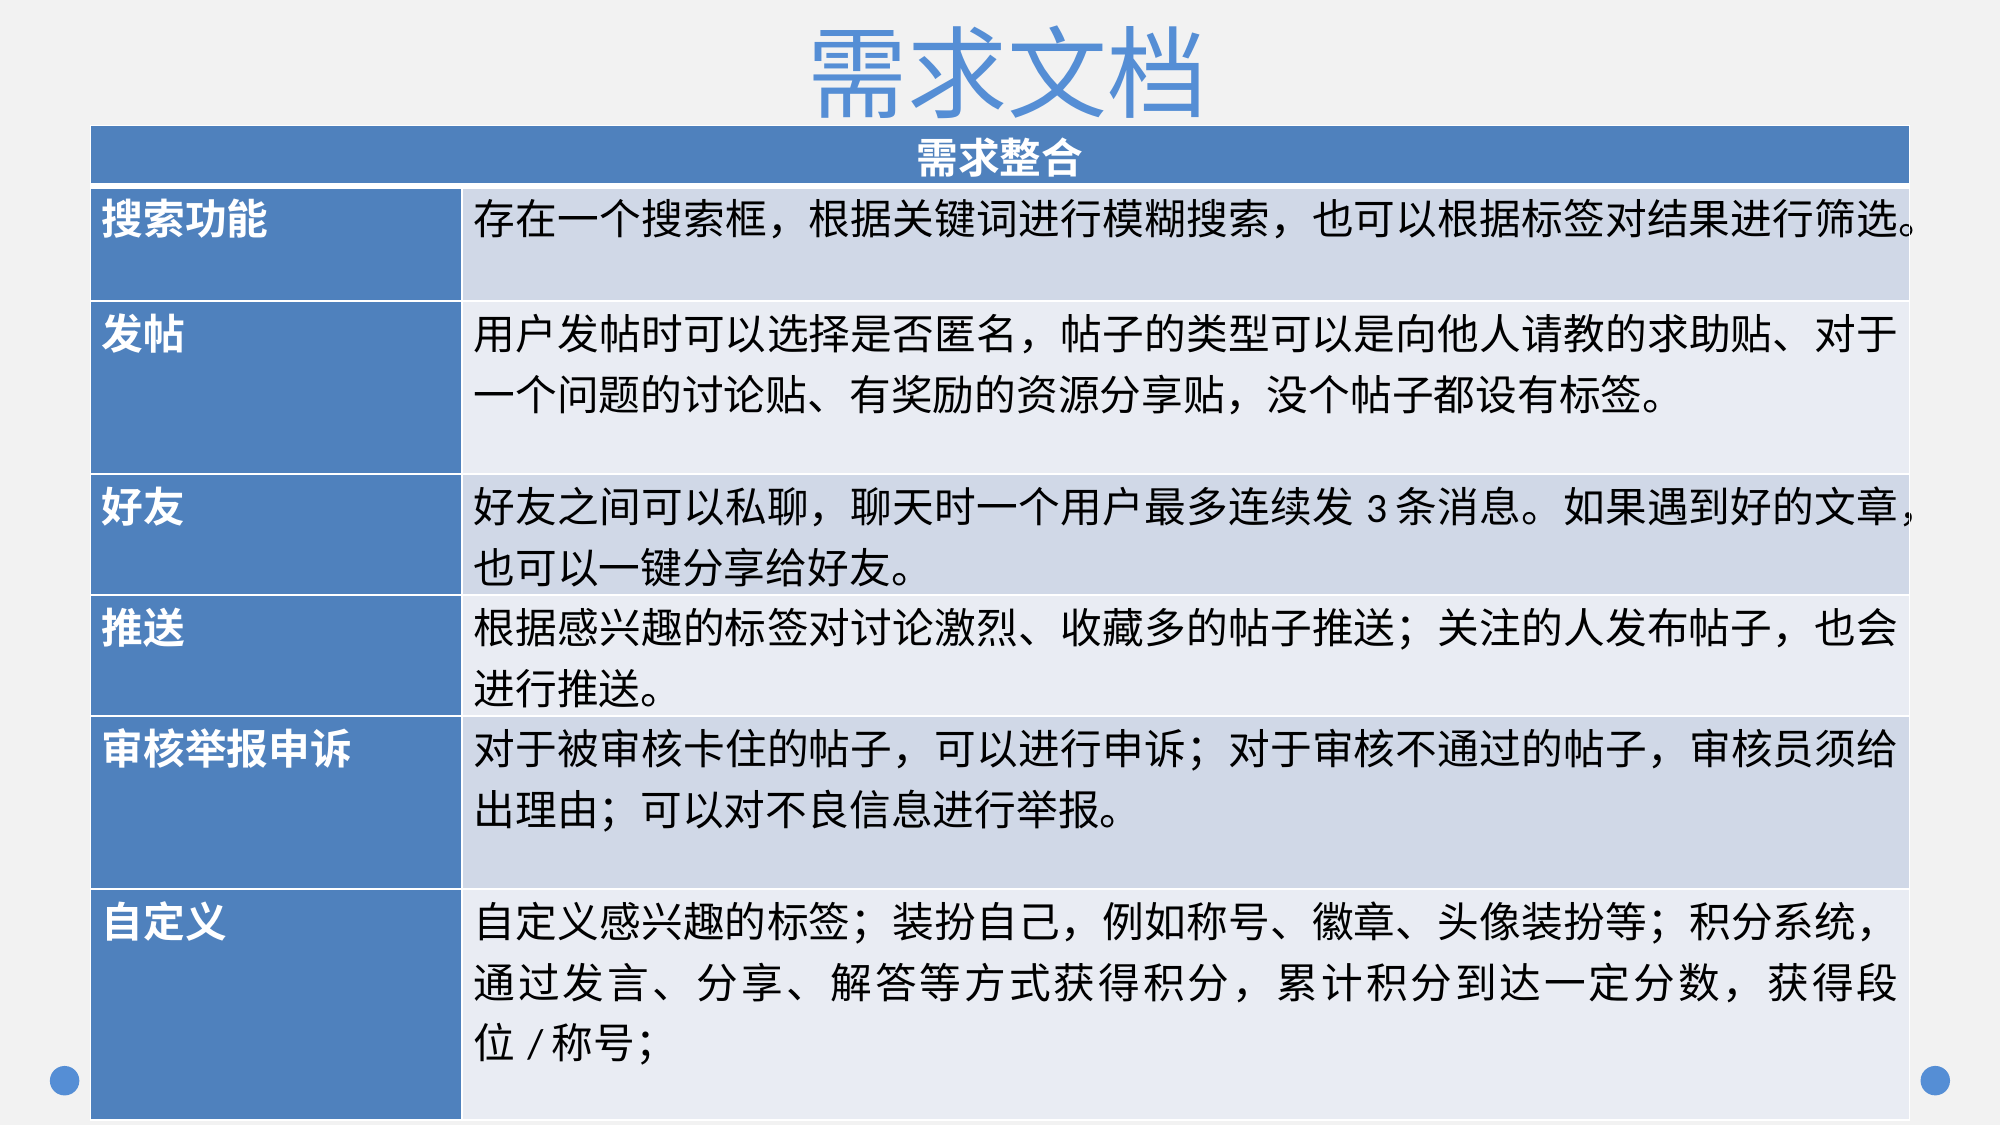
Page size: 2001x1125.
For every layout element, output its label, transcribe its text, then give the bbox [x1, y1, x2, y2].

table_cell 发帖 [91, 302, 461, 473]
table_cell 用户发帖时可以选择是否匿名，帖子的类型可以是向他人请教的求助贴、对于一个问题的讨论贴、有奖励的资源分享贴，没个帖子都设有标签。 [463, 302, 1909, 473]
table_cell 推送 [91, 596, 461, 715]
title 需求文档 [307, 3, 1709, 125]
table_cell 根据感兴趣的标签对讨论激烈、收藏多的帖子推送；关注的人发布帖子，也会进行推送。 [463, 596, 1909, 715]
table_cell 好友之间可以私聊，聊天时一个用户最多连续发3条消息。如果遇到好的文章，也可以一键分享给好友。 [463, 475, 1909, 594]
table_cell 自定义感兴趣的标签；装扮自己，例如称号、徽章、头像装扮等；积分系统，通过发言、分享、解答等方式获得积分，累计积分到达一定分数，获得段位/称号； [463, 890, 1909, 1119]
table_cell 审核举报申诉 [91, 717, 461, 888]
table_cell 搜索功能 [91, 189, 461, 300]
table_cell 自定义 [91, 890, 461, 1119]
table_cell 存在一个搜索框，根据关键词进行模糊搜索，也可以根据标签对结果进行筛选。 [463, 189, 1909, 300]
table_cell 对于被审核卡住的帖子，可以进行申诉；对于审核不通过的帖子，审核员须给出理由；可以对不良信息进行举报。 [463, 717, 1909, 888]
table_cell 好友 [91, 475, 461, 594]
table_header 需求整合 [91, 126, 1909, 183]
